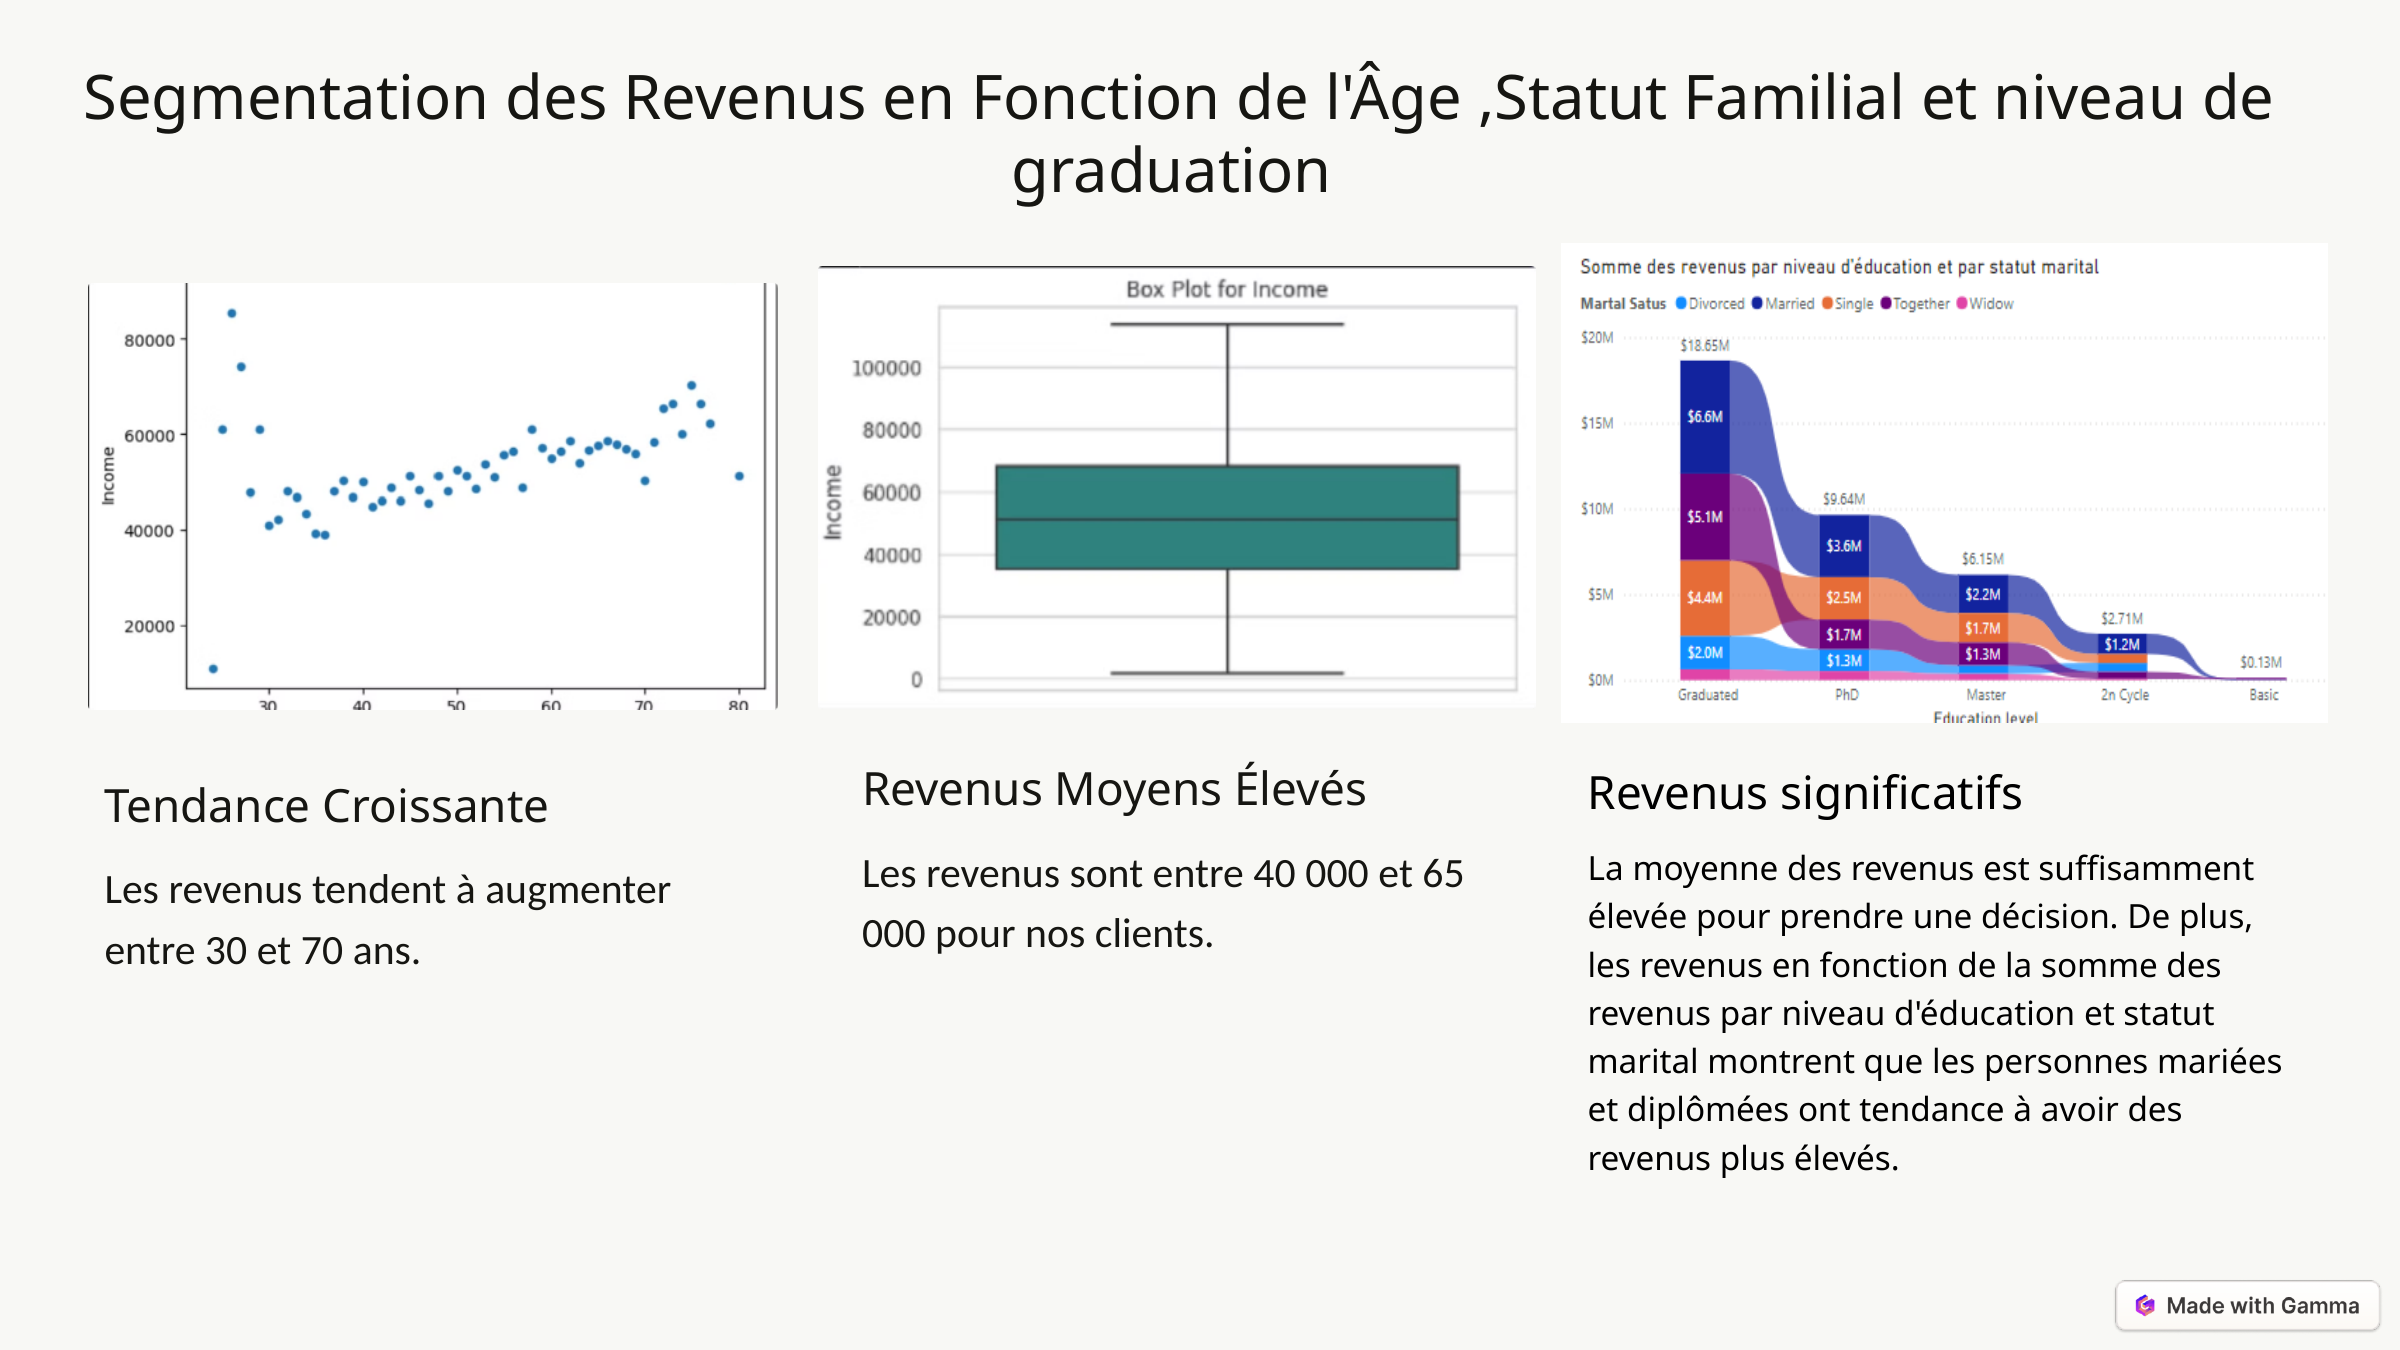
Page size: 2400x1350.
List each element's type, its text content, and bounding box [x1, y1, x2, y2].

picture [817, 265, 1537, 711]
picture [88, 269, 807, 723]
picture [2106, 1271, 2389, 1339]
picture [1561, 243, 2328, 794]
title Segmentation des Revenus en Fonction de l'Âge ,Statut Familial et niveau de graduation [57, 0, 2297, 284]
text_box Revenus significatifs La moyenne des revenus est suffisamment élevée pour prendre une décision. De plus, les revenus en fonction de la somme des revenus par niveau d'éducation et statut marital montrent que les personnes mariées et diplômées ont tendance à avoir des revenus plus élevés. [1585, 749, 2304, 1258]
text_box Tendance Croissante Les revenus tendent à augmenter entre 30 et 70 ans. [102, 774, 766, 973]
text_box Revenus Moyens Élevés Les revenus sont entre 40 000 et 65 000 pour nos clients. [859, 757, 1523, 956]
